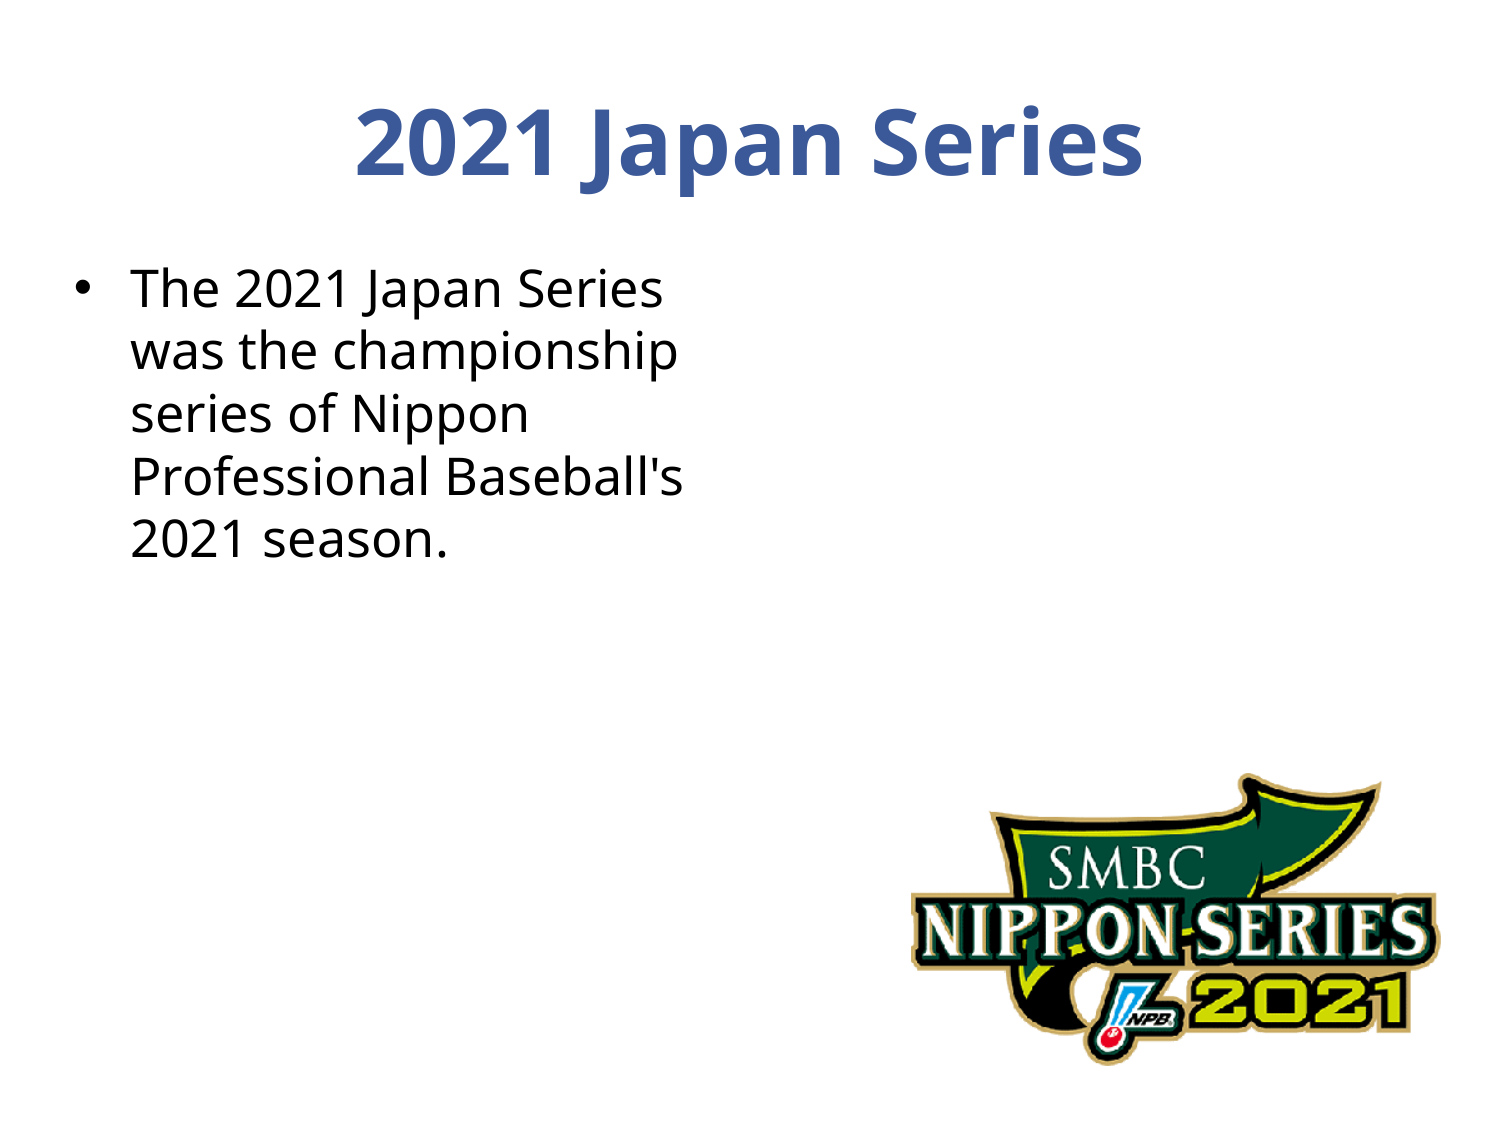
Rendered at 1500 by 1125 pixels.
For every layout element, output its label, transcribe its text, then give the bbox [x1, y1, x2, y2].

picture [910, 773, 1442, 1067]
title 2021 Japan Series [75, 45, 1425, 233]
list The 2021 Japan Series was the championship series of Nippon Professional Baseball's 2021 season. [59, 248, 768, 1066]
